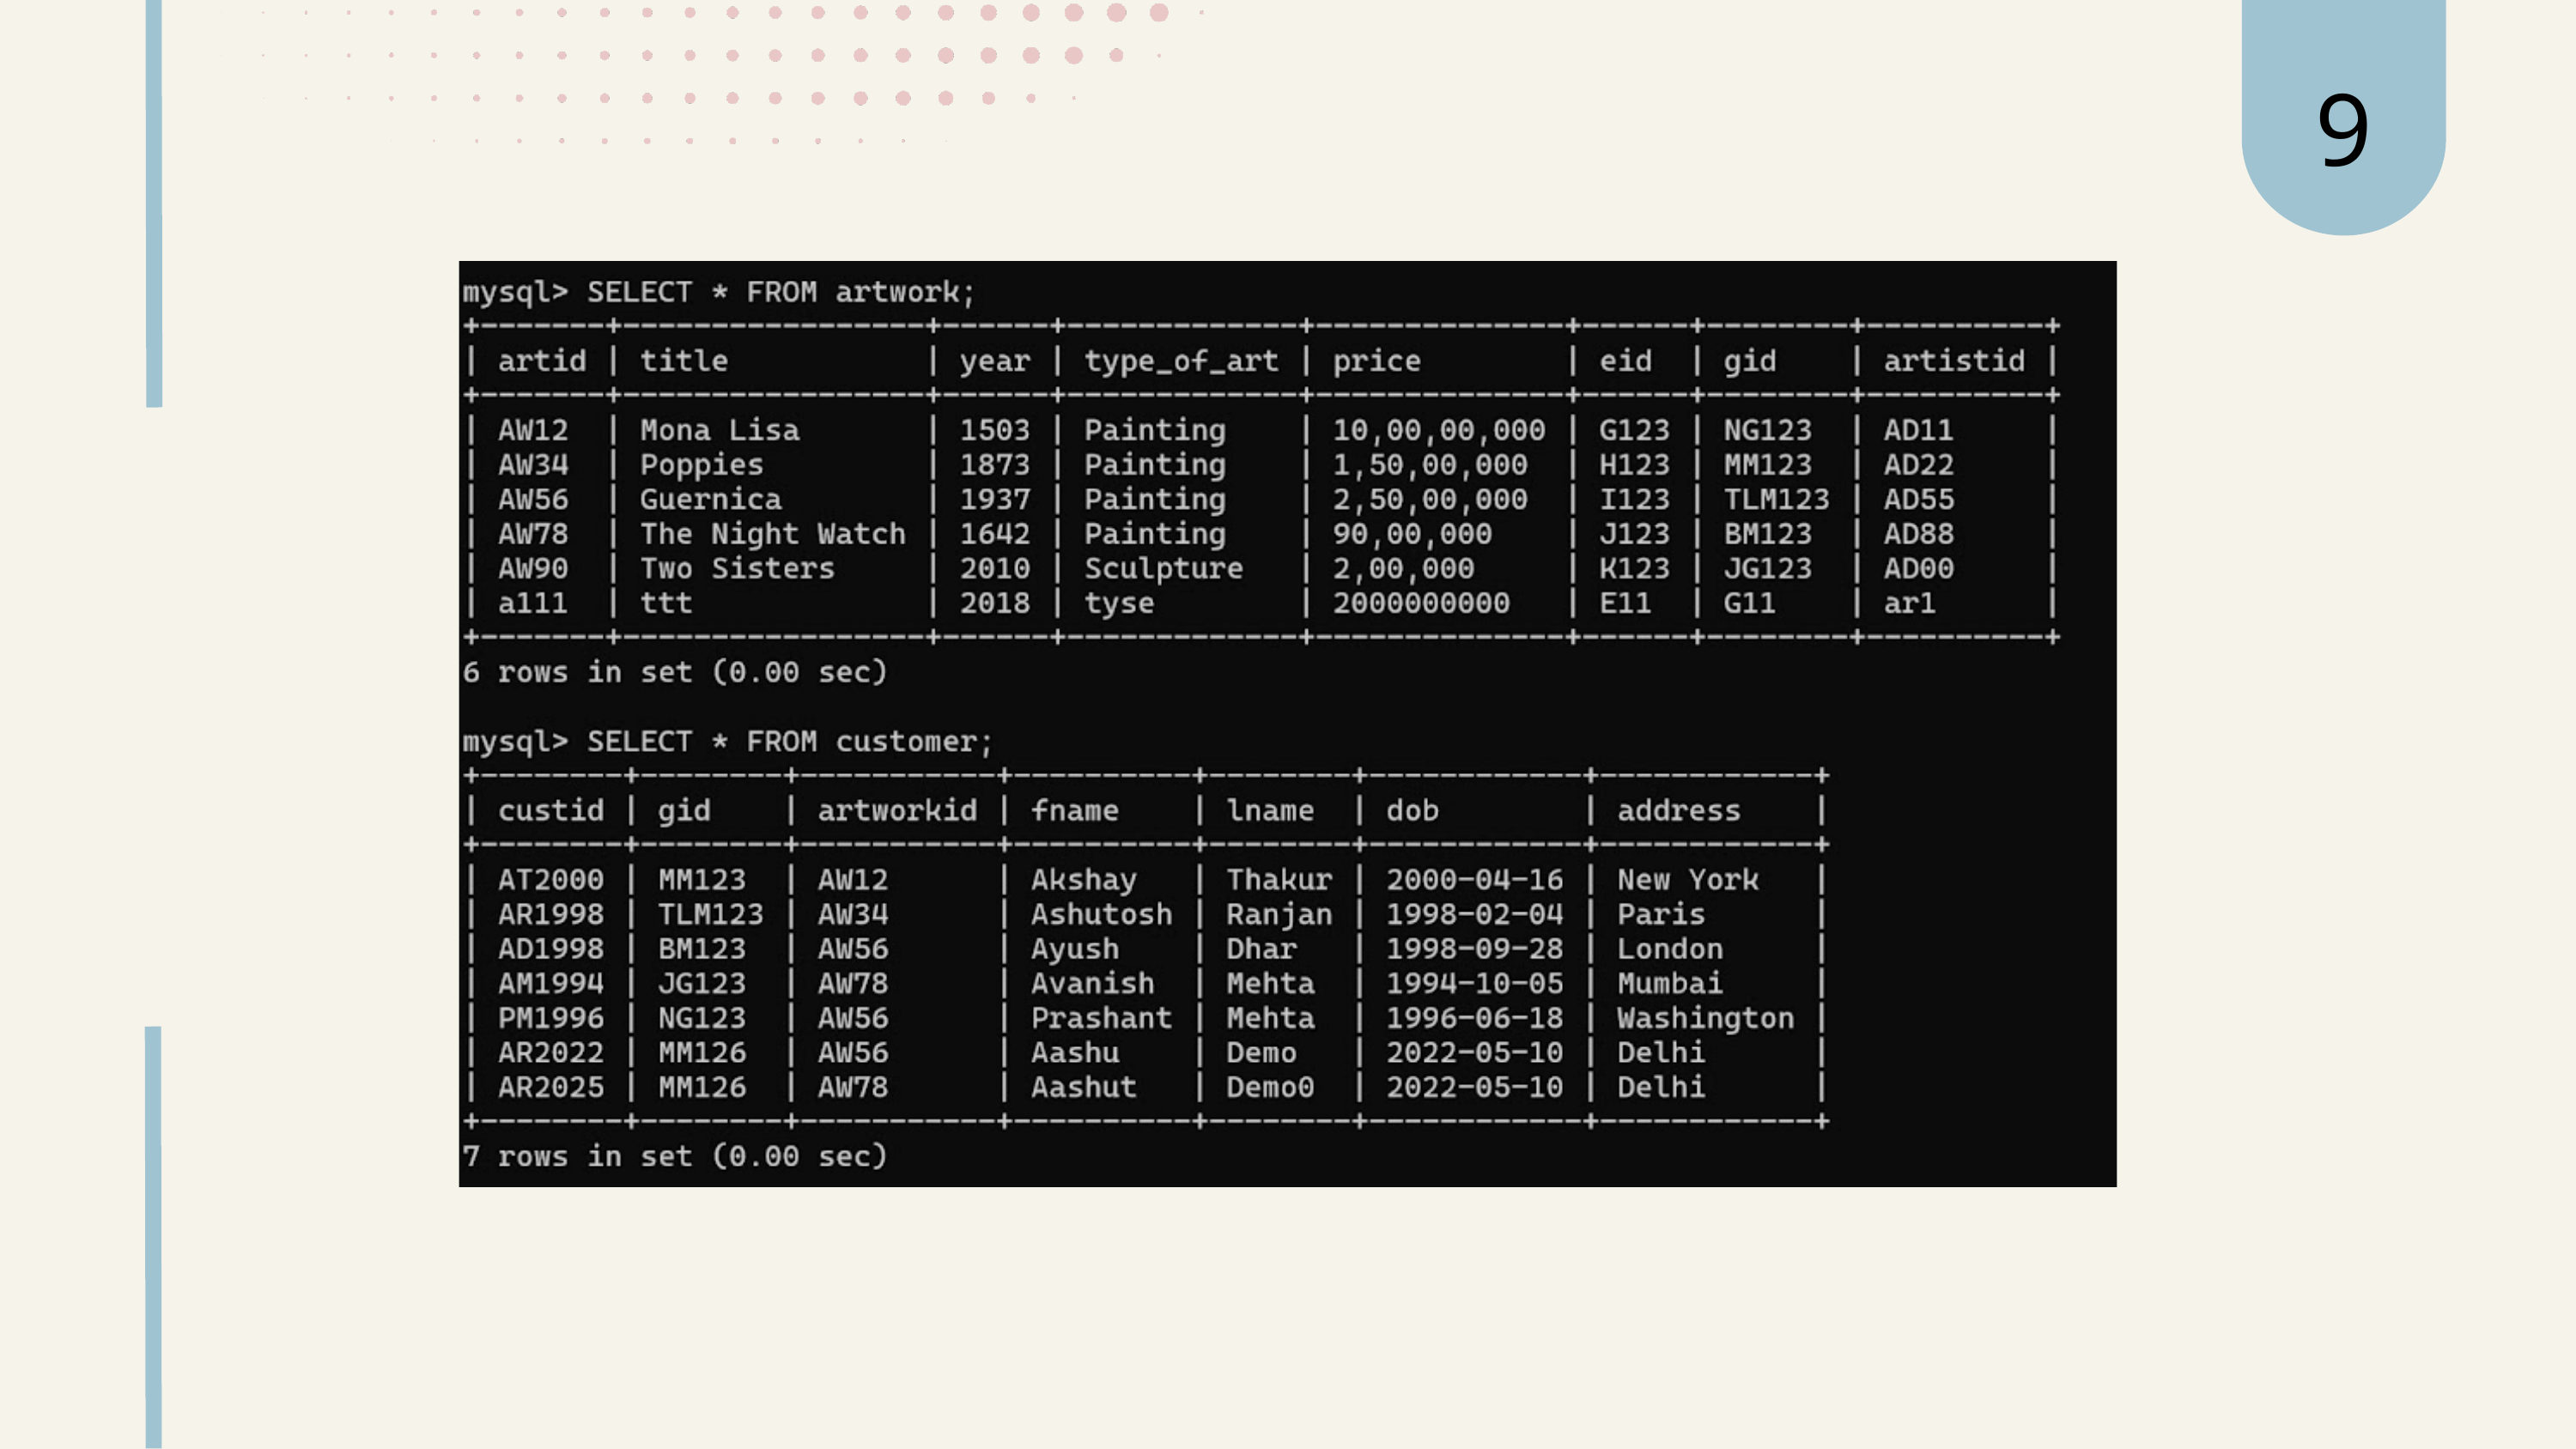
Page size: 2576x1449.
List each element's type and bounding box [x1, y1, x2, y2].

text_box [88, 0, 221, 1449]
text_box [222, 0, 1209, 144]
text_box [2233, 0, 2455, 236]
text_box [459, 261, 2117, 1187]
